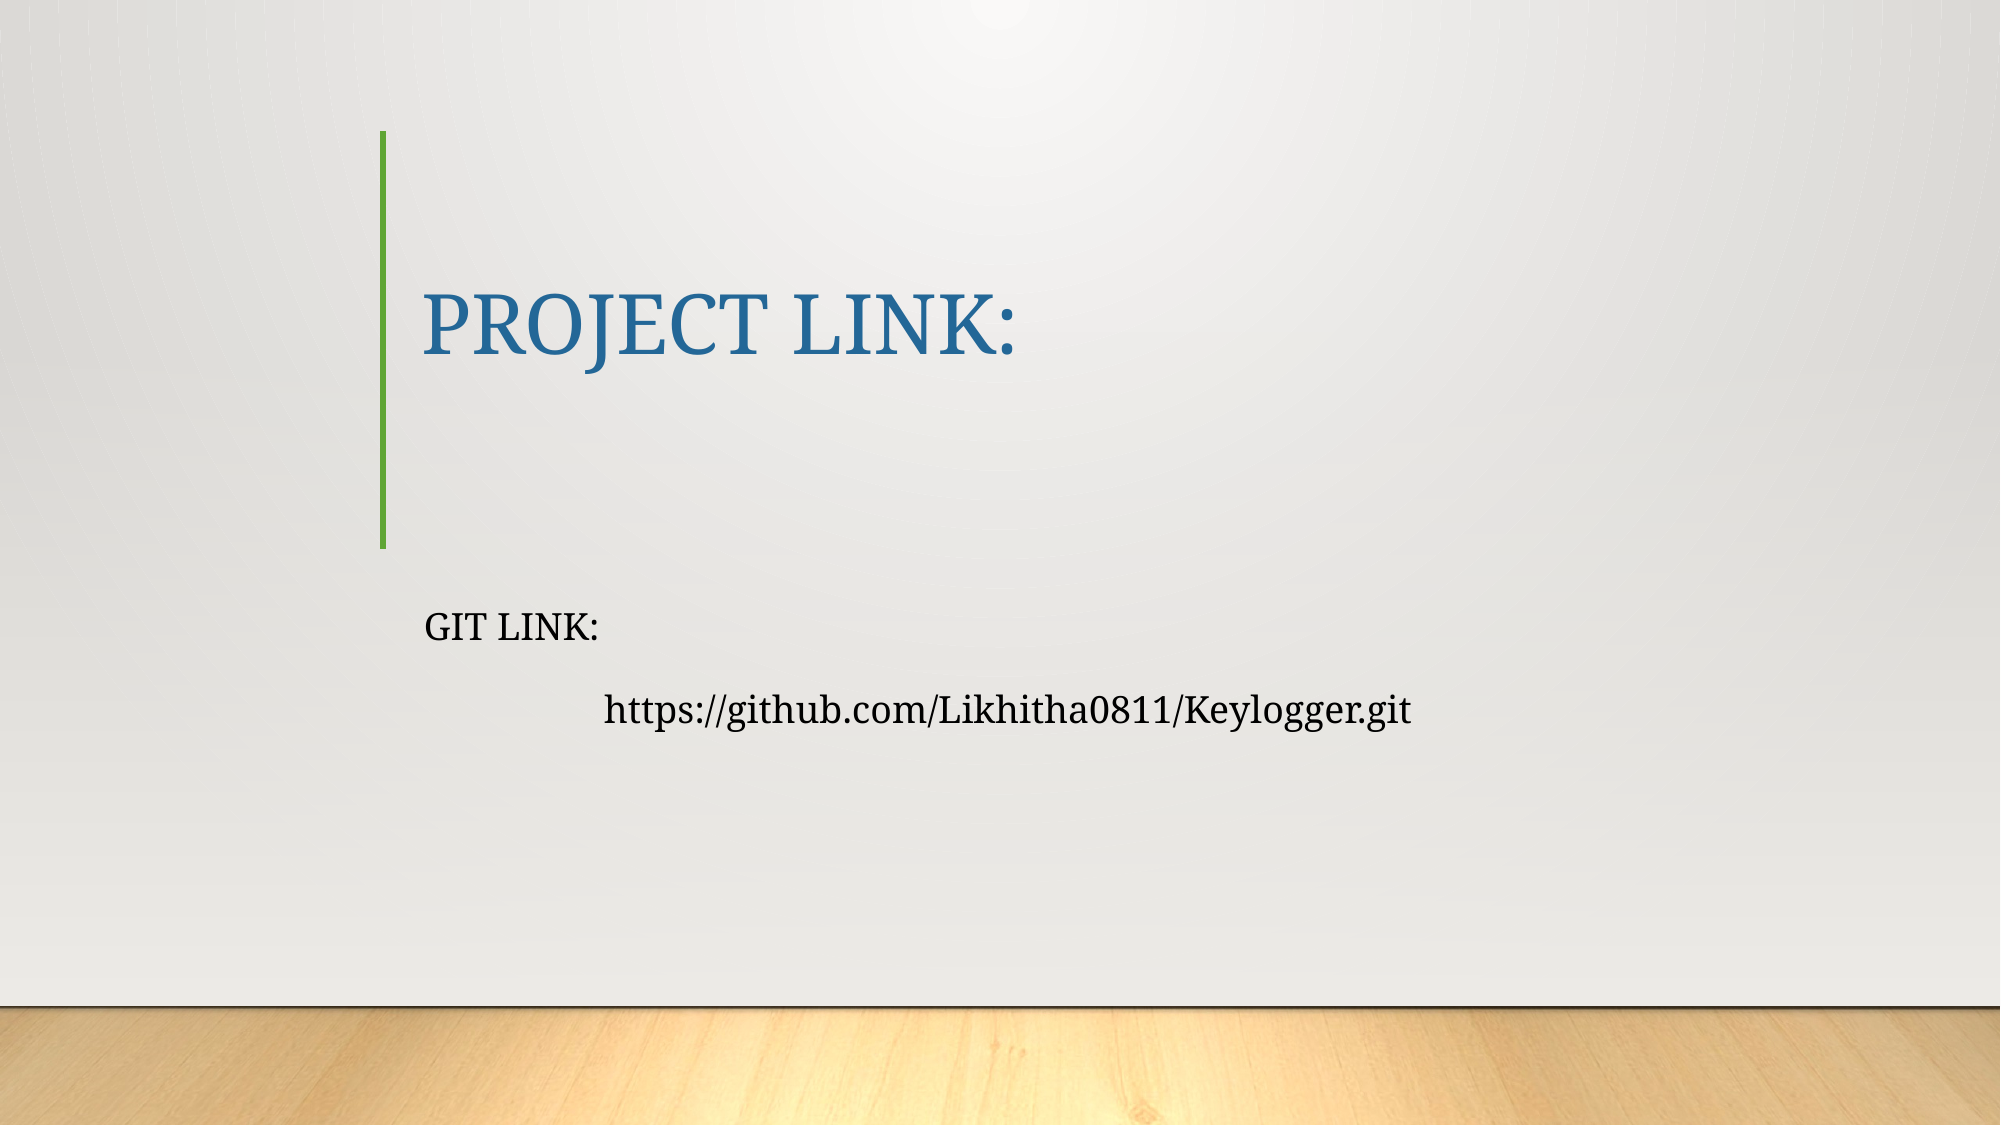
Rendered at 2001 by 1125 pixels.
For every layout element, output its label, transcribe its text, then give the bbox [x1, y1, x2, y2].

text_box https://github.com/Likhitha0811/Keylogger.git [589, 679, 1591, 739]
subtitle GIT link: [408, 579, 1814, 740]
picture [0, 1006, 2000, 1125]
title PROJECT LINK: [406, 0, 1811, 373]
